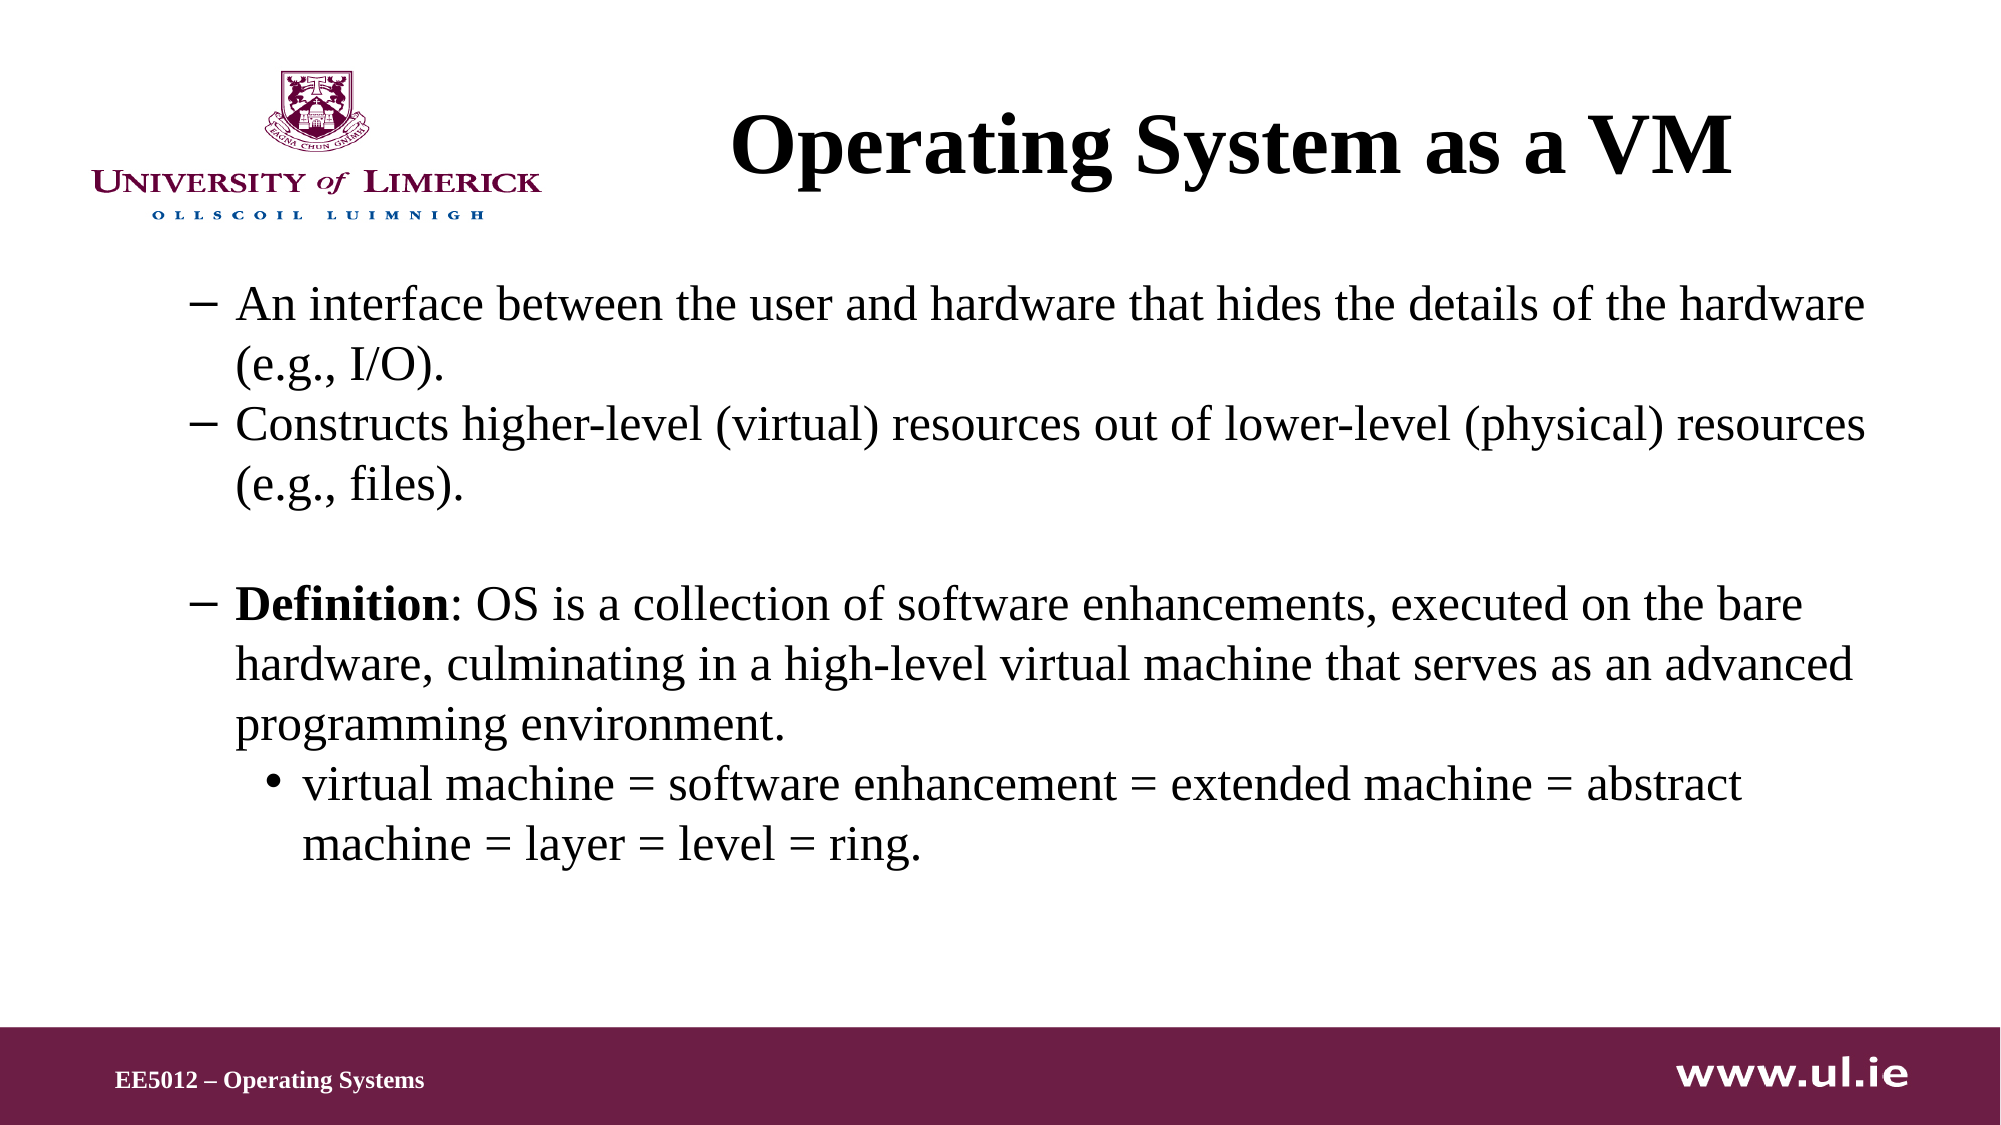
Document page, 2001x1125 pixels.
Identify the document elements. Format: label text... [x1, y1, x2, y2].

slide_number EE5012 – Operating Systems [99, 1042, 456, 1102]
list An interface between the user and hardware that hides the details of the hardware (e.g., I/O). Constructs higher-level (virtual) resources out of lower-level (physical) resources (e.g., files). Definition: OS is a collection of software enhancements, executed on the bare hardware, culminating in a high-level virtual machine that serves as an advanced programming environment. virtual machine = software enhancement = extended machine = abstract machine = layer = level = ring. [99, 262, 1899, 1004]
title Operating System as a VM [564, 45, 1899, 232]
picture [0, 0, 2001, 1125]
